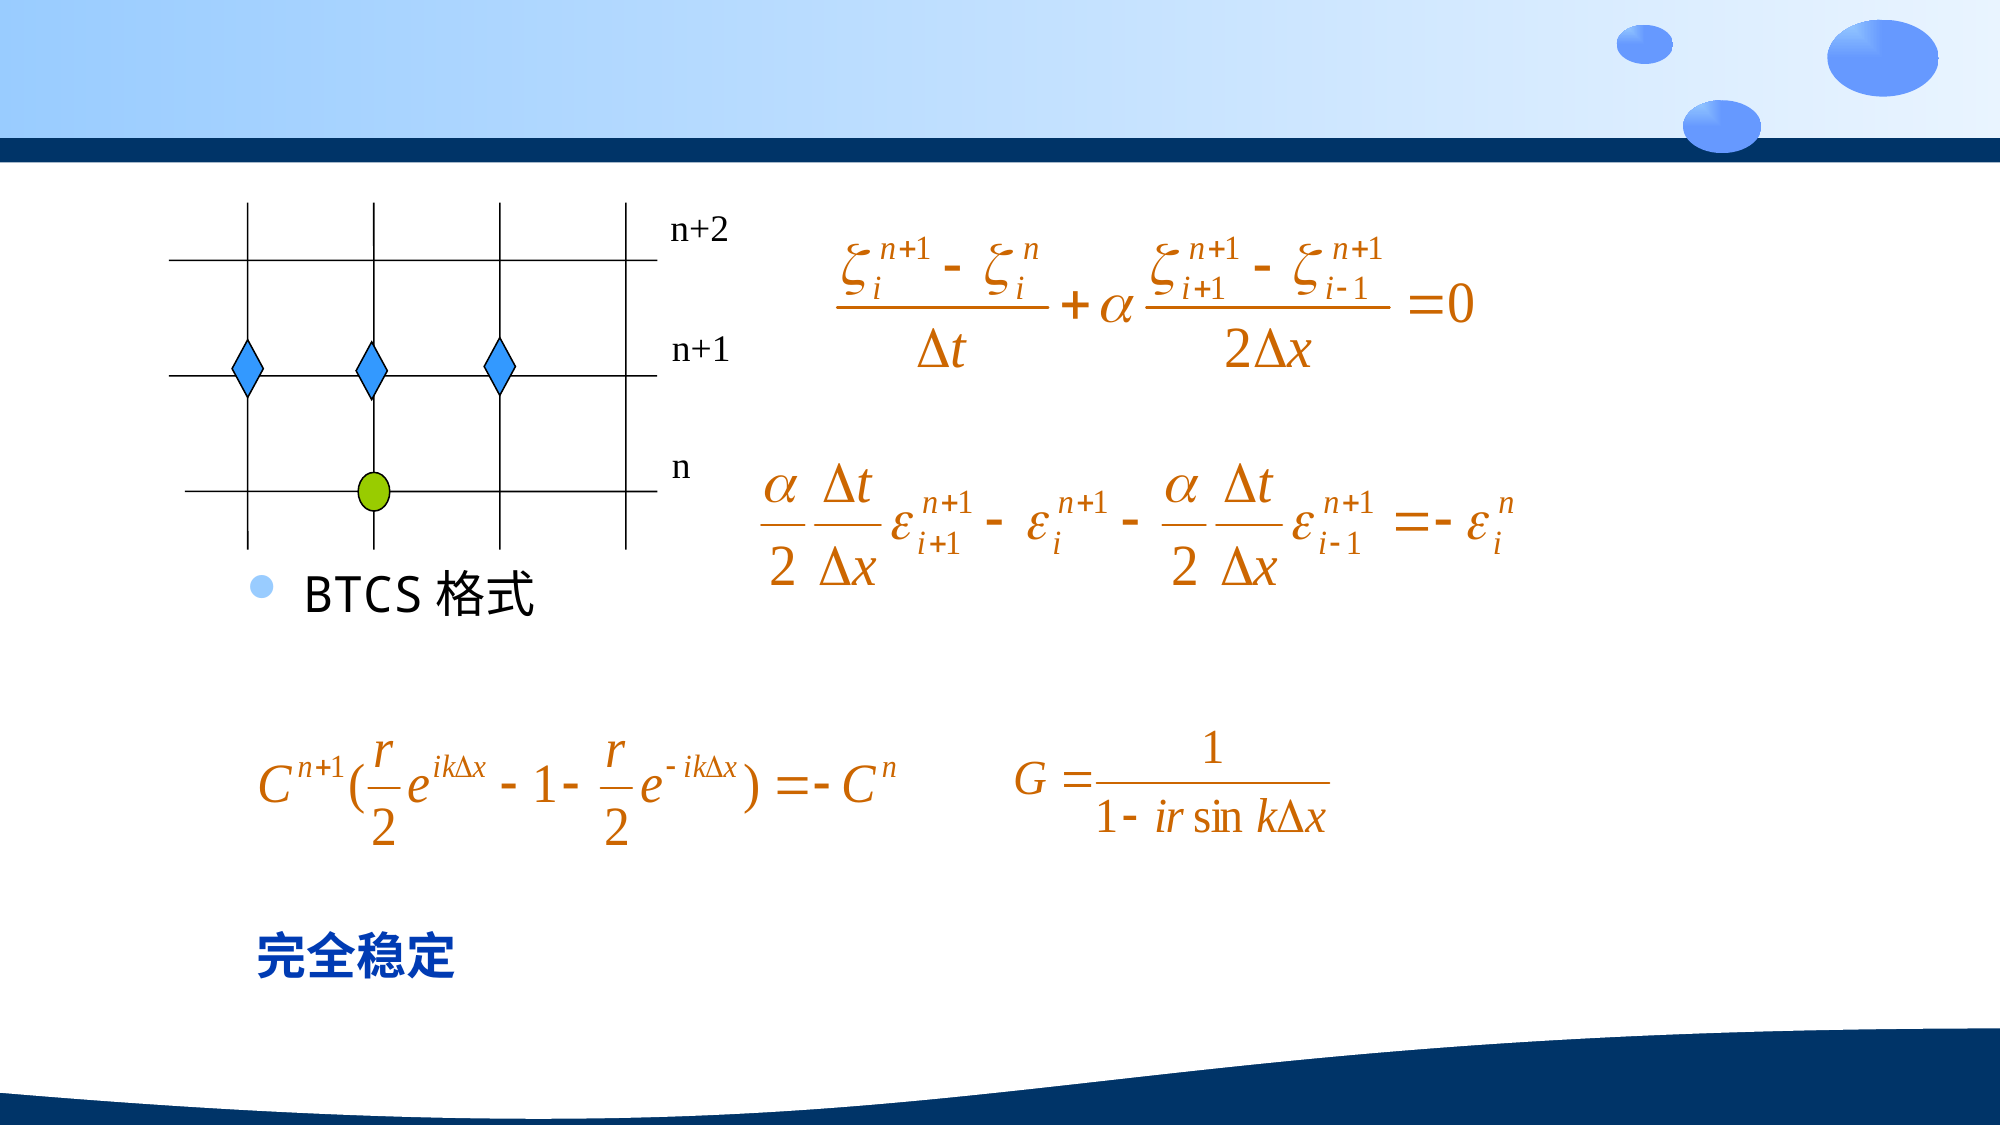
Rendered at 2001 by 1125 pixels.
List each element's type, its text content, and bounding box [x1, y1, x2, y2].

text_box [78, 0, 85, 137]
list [878, 220, 1483, 378]
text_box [751, 447, 1520, 595]
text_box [1007, 717, 1338, 841]
text_box 完全稳定 [241, 916, 727, 992]
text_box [168, 196, 878, 550]
text_box BTCS格式 [232, 554, 646, 630]
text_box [251, 714, 902, 854]
